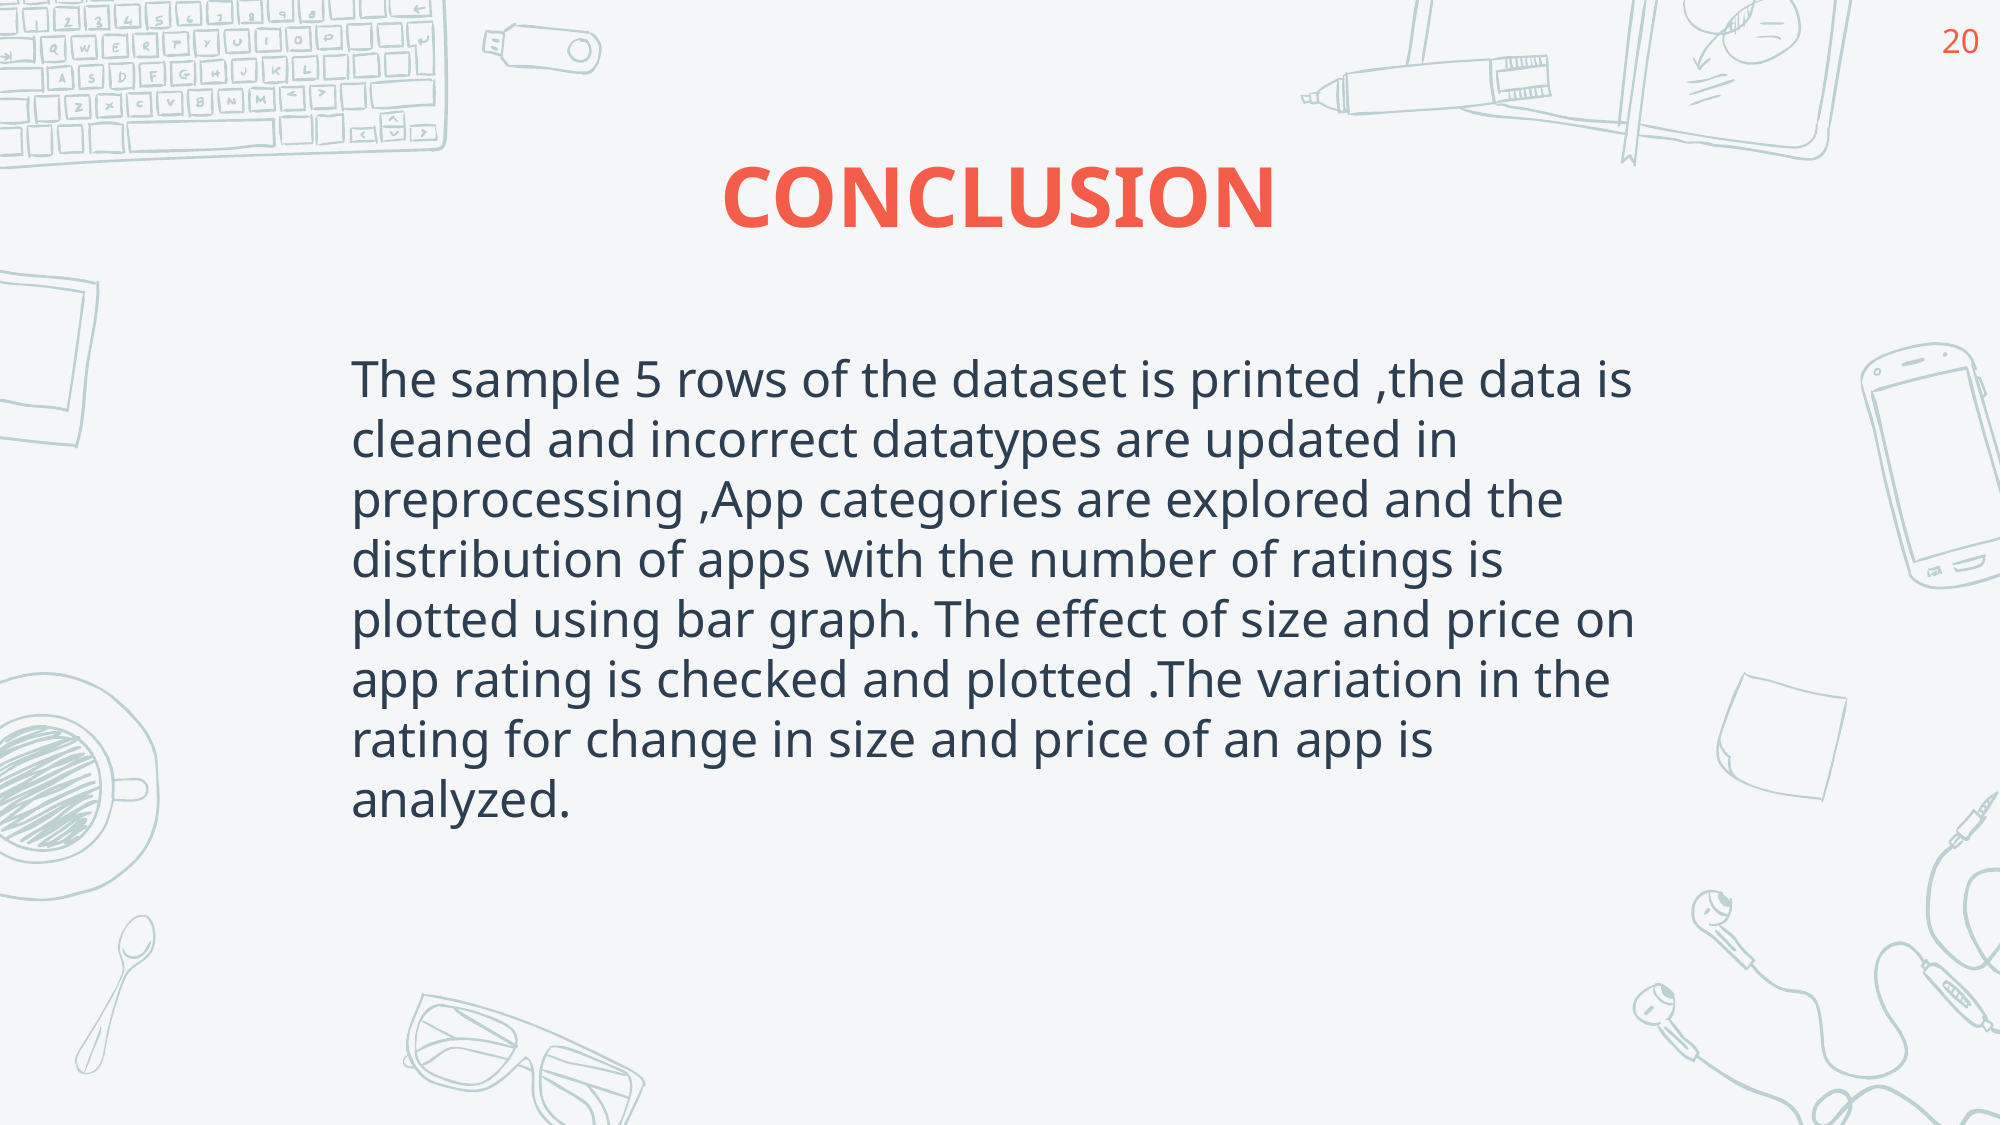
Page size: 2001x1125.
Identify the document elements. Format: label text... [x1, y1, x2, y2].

list The sample 5 rows of the dataset is printed ,the data is cleaned and incorrect datatypes are updated in preprocessing ,App categories are explored and the distribution of apps with the number of ratings is plotted using bar graph. The effect of size and price on app rating is checked and plotted .The variation in the rating for change in size and price of an app is analyzed. [314, 327, 1686, 1093]
title CONCLUSION [247, 136, 1753, 264]
slide_number 20 [1913, 0, 2000, 71]
